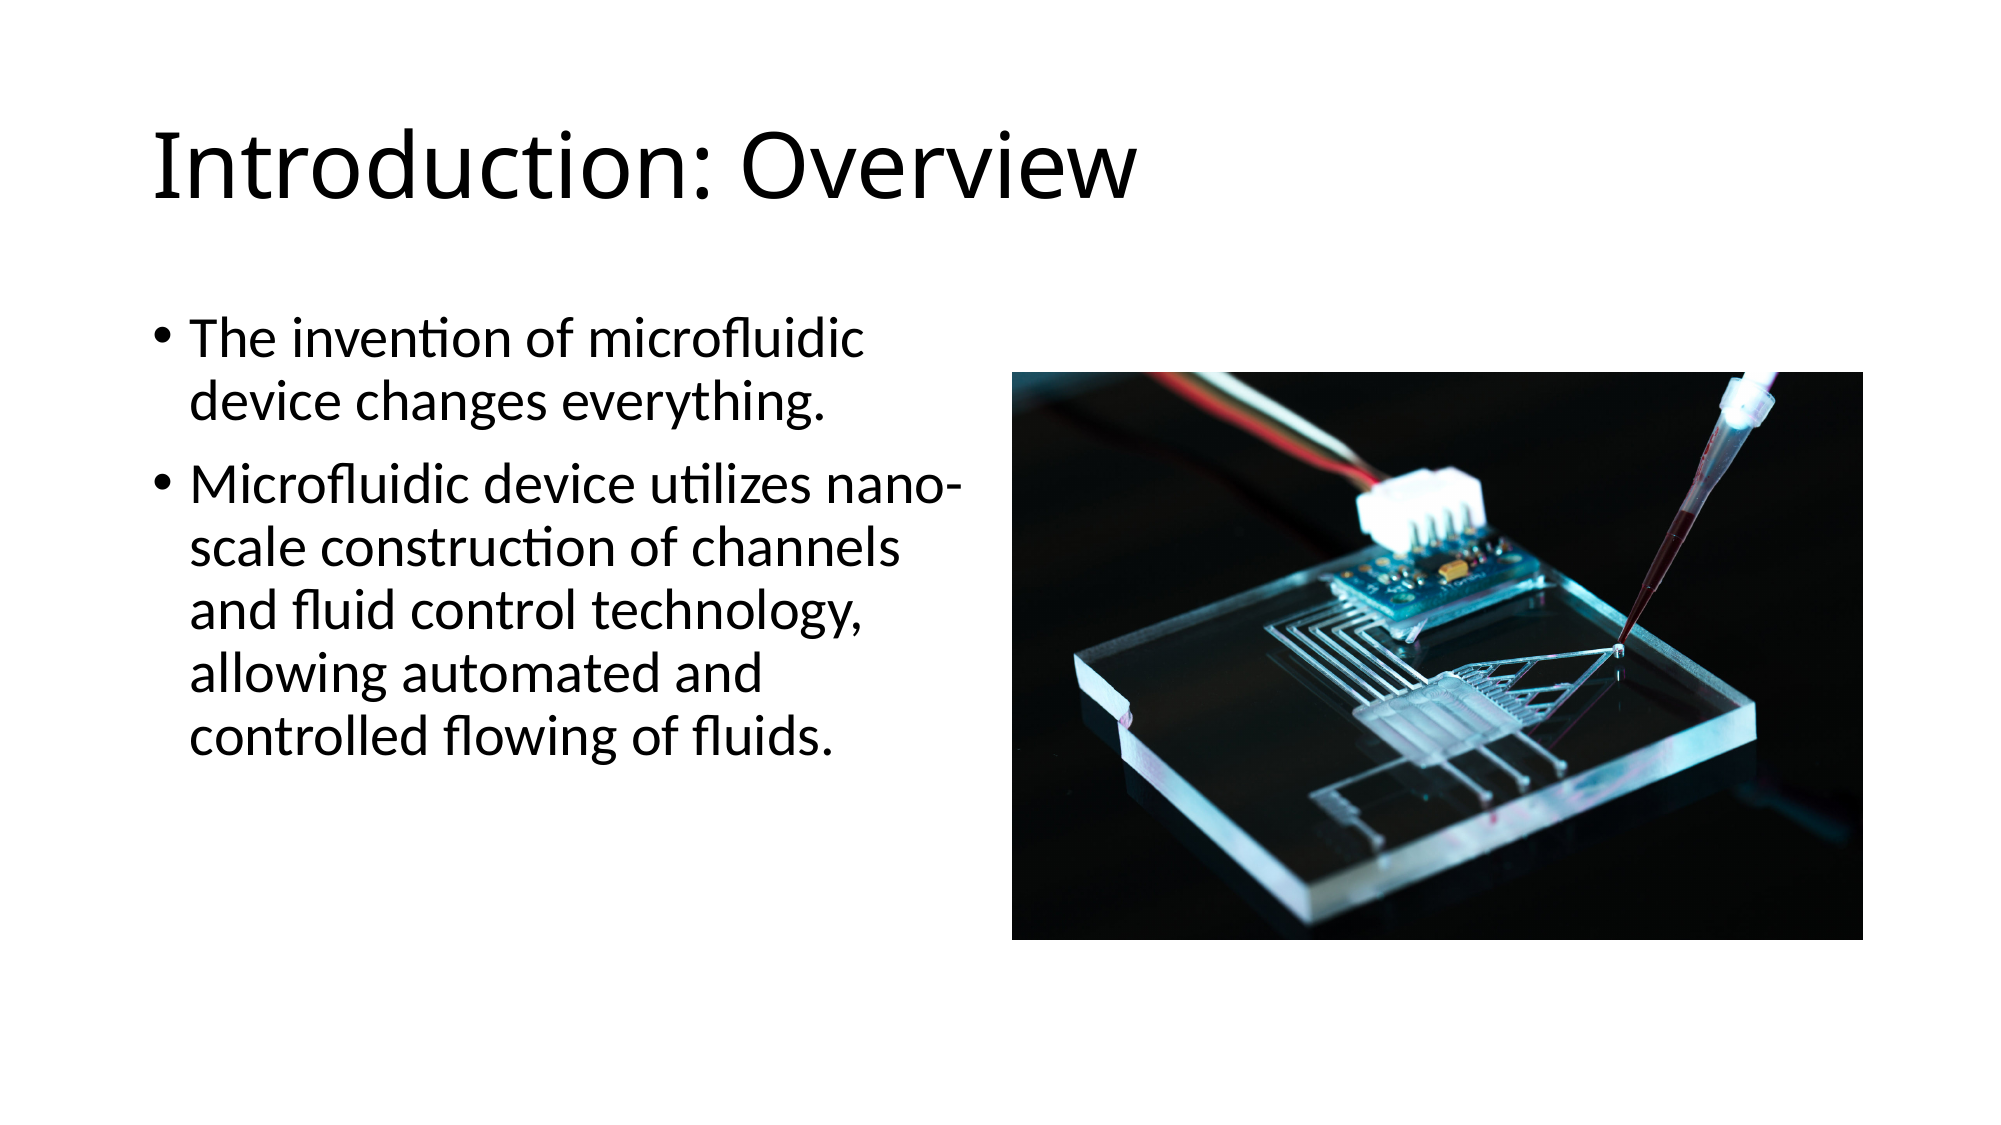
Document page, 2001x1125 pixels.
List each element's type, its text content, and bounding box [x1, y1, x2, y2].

list The invention of microfluidic device changes everything. Microfluidic device utilizes nano-scale construction of channels and fluid control technology, allowing automated and controlled flowing of fluids. [137, 299, 988, 1014]
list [1012, 372, 1863, 940]
title Introduction: Overview [137, 59, 1863, 278]
